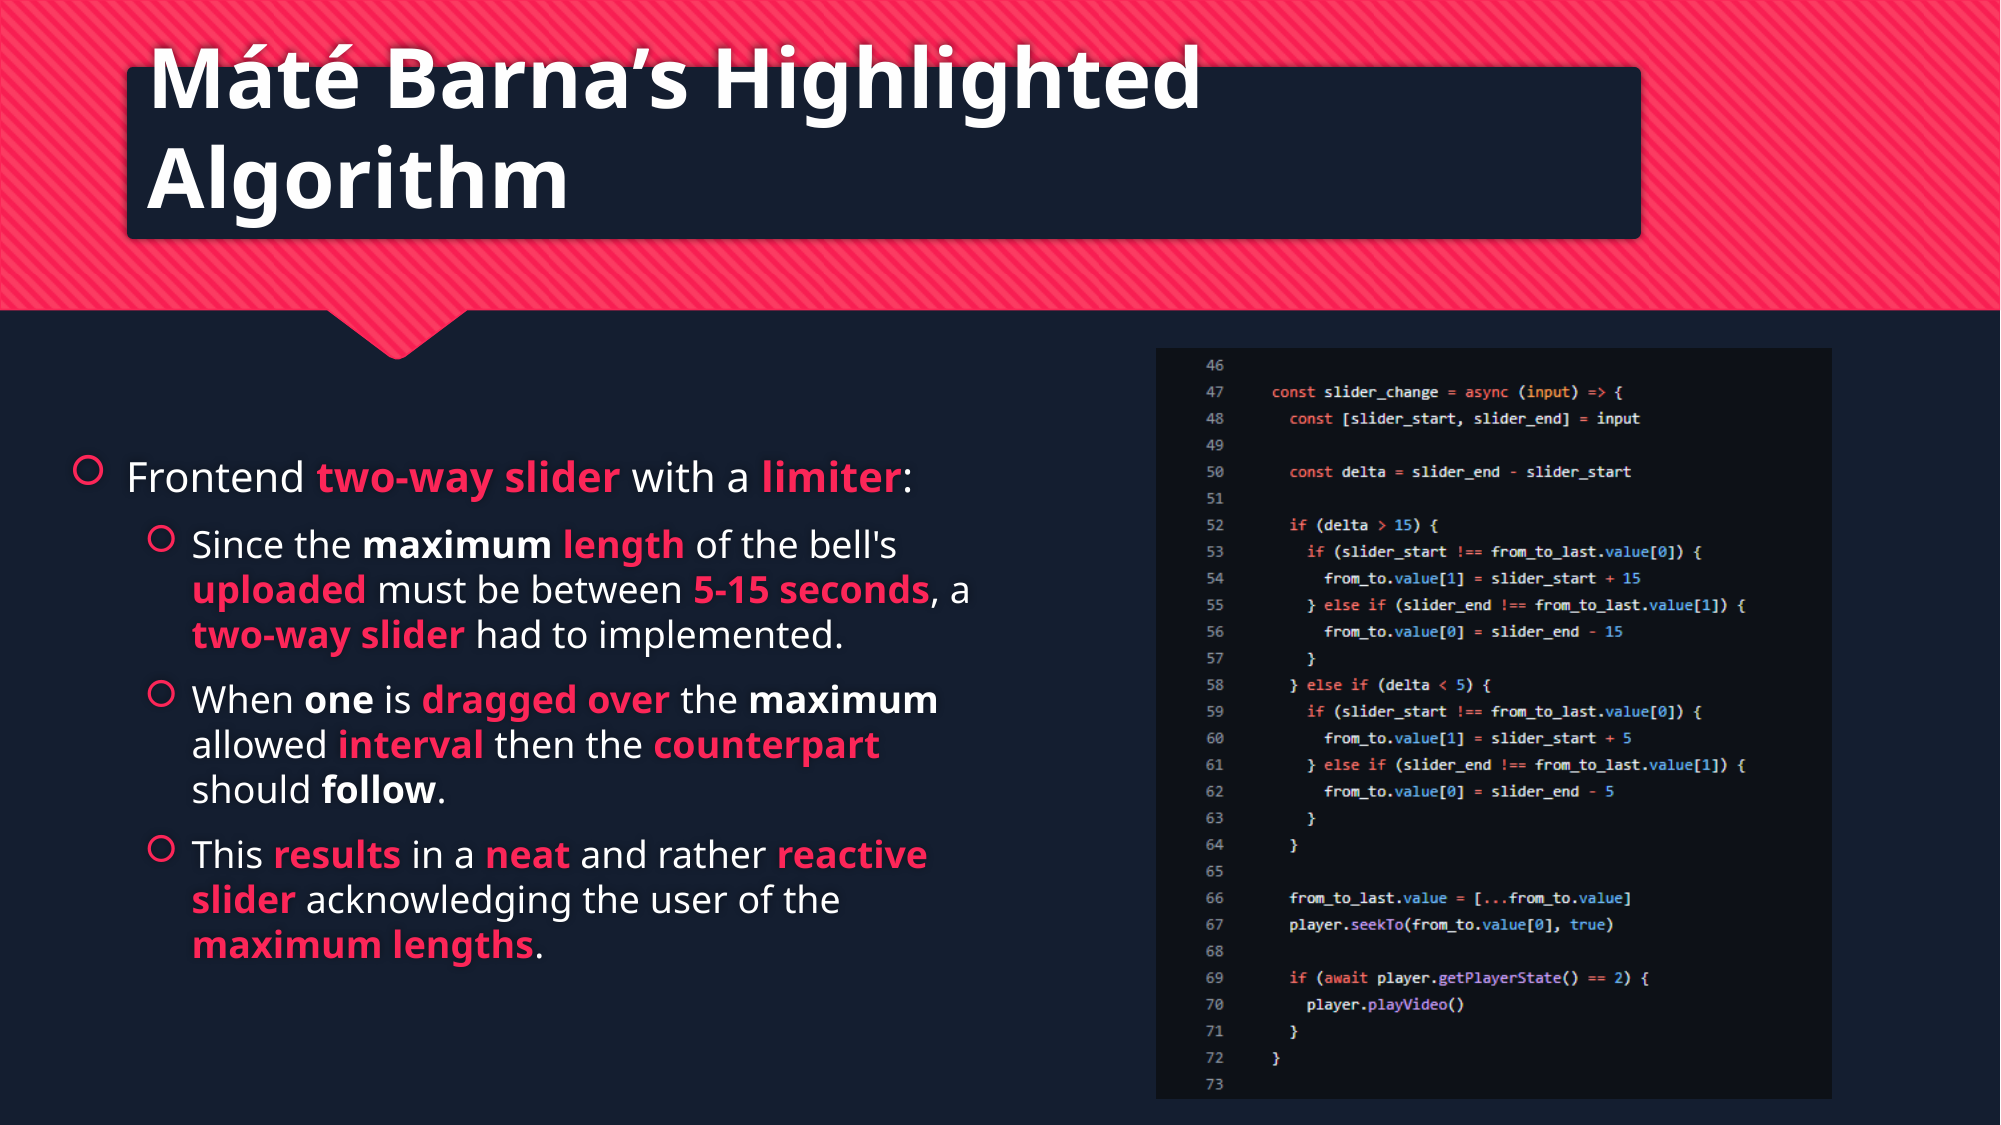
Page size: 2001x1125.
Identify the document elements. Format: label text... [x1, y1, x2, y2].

picture [1155, 348, 1832, 1099]
title Máté Barna’s Highlighted Algorithm [127, 67, 1641, 239]
list Frontend two-way slider with a limiter: Since the maximum length of the bell's uploaded must be between 5-15 seconds, a two-way slider had to implemented. When one is dragged over the maximum allowed interval then the counterpart should follow. This results in a neat and rather reactive slider acknowledging the user of the maximum lengths. [54, 364, 1000, 1052]
